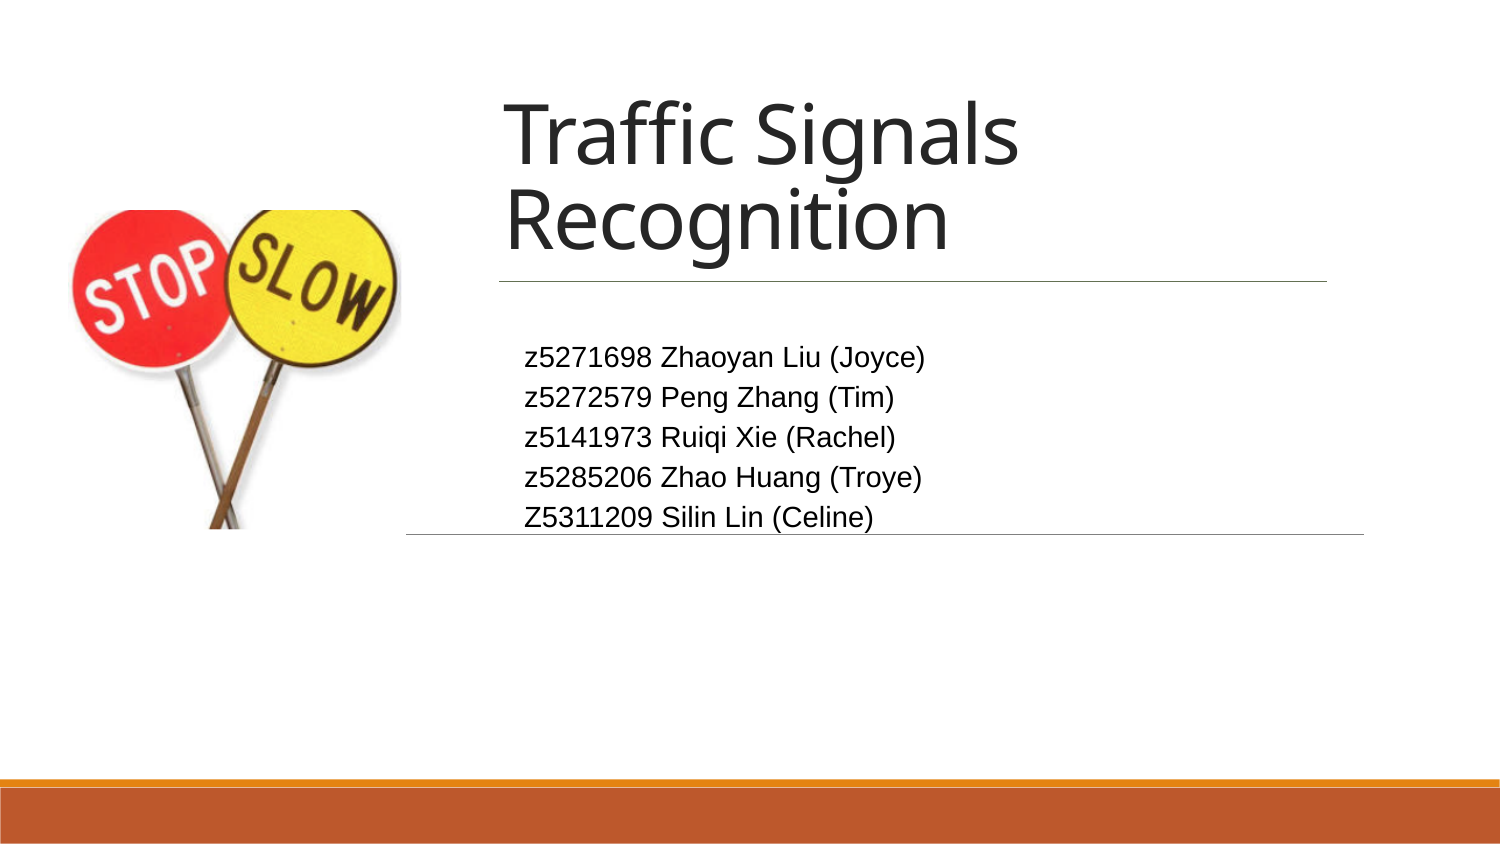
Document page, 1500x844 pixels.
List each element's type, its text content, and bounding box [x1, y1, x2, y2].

title Traffic Signals Recognition [488, 140, 1500, 282]
picture [67, 210, 406, 556]
text_box z5271698 Zhaoyan Liu (Joyce) z5272579 Peng Zhang (Tim) z5141973 Ruiqi Xie (Rachel) z5285206 Zhao Huang (Troye) Z5311209 Silin Lin (Celine) [509, 318, 1096, 549]
